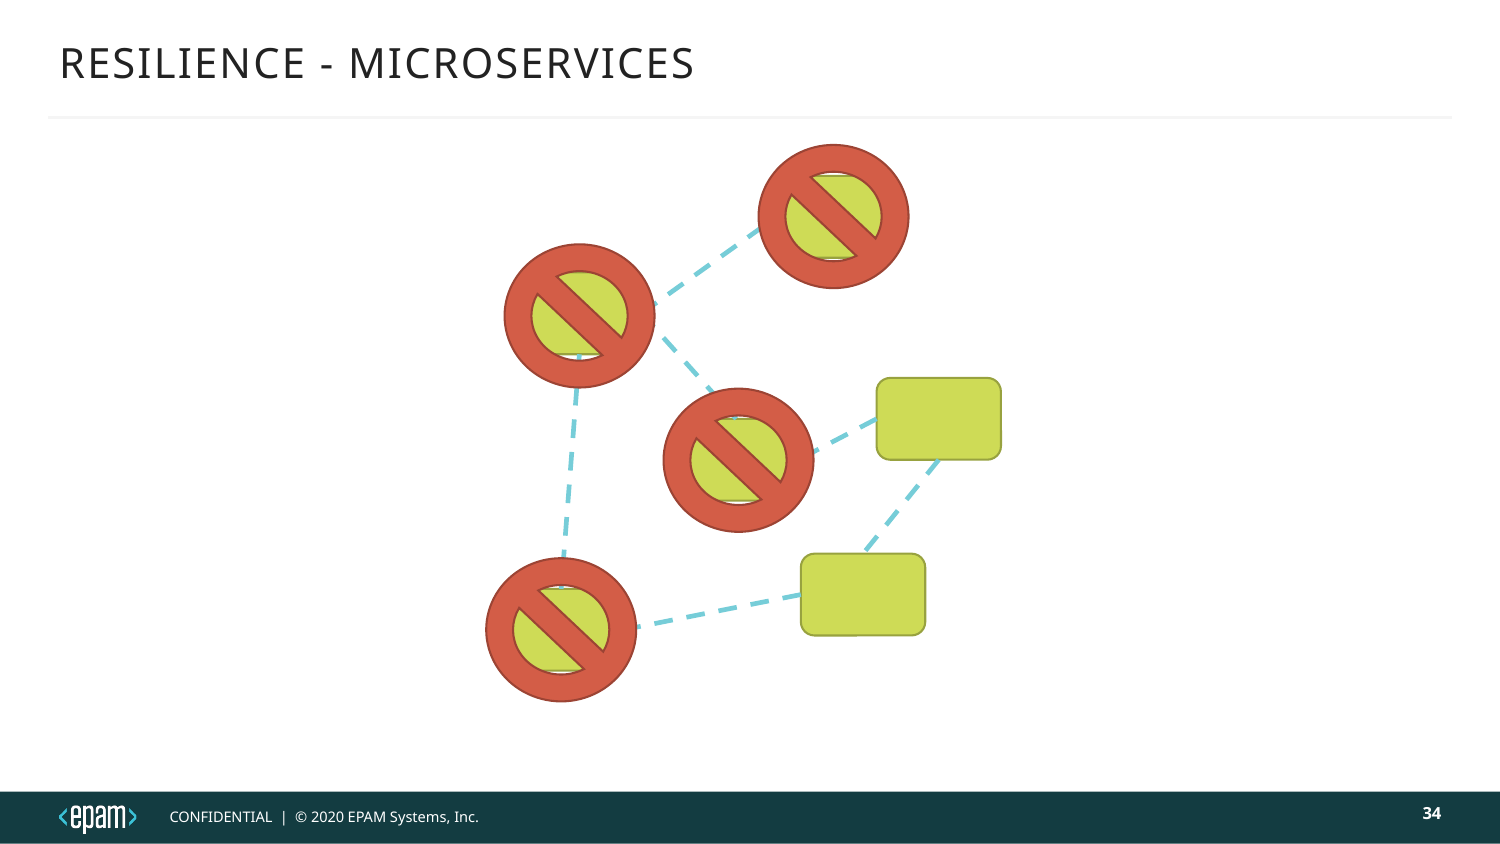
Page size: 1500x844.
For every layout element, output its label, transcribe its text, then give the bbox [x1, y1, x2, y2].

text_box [798, 418, 877, 460]
text_box [485, 557, 638, 703]
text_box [862, 459, 939, 554]
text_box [623, 594, 801, 630]
text_box [503, 243, 641, 389]
text_box [875, 376, 1003, 461]
text_box [799, 552, 927, 637]
text_box [542, 587, 608, 649]
text_box [515, 611, 581, 672]
text_box [560, 273, 626, 334]
text_box [787, 198, 853, 259]
text_box [533, 297, 599, 356]
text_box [641, 216, 777, 314]
slide_number 34 [1216, 791, 1442, 844]
text_box [692, 442, 758, 502]
text_box [814, 174, 880, 235]
text_box [719, 417, 785, 479]
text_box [561, 354, 580, 589]
title RESILIENCE - MICROSERVICES [59, 37, 1442, 87]
text_box [662, 387, 815, 533]
text_box [757, 143, 910, 290]
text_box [641, 313, 737, 419]
